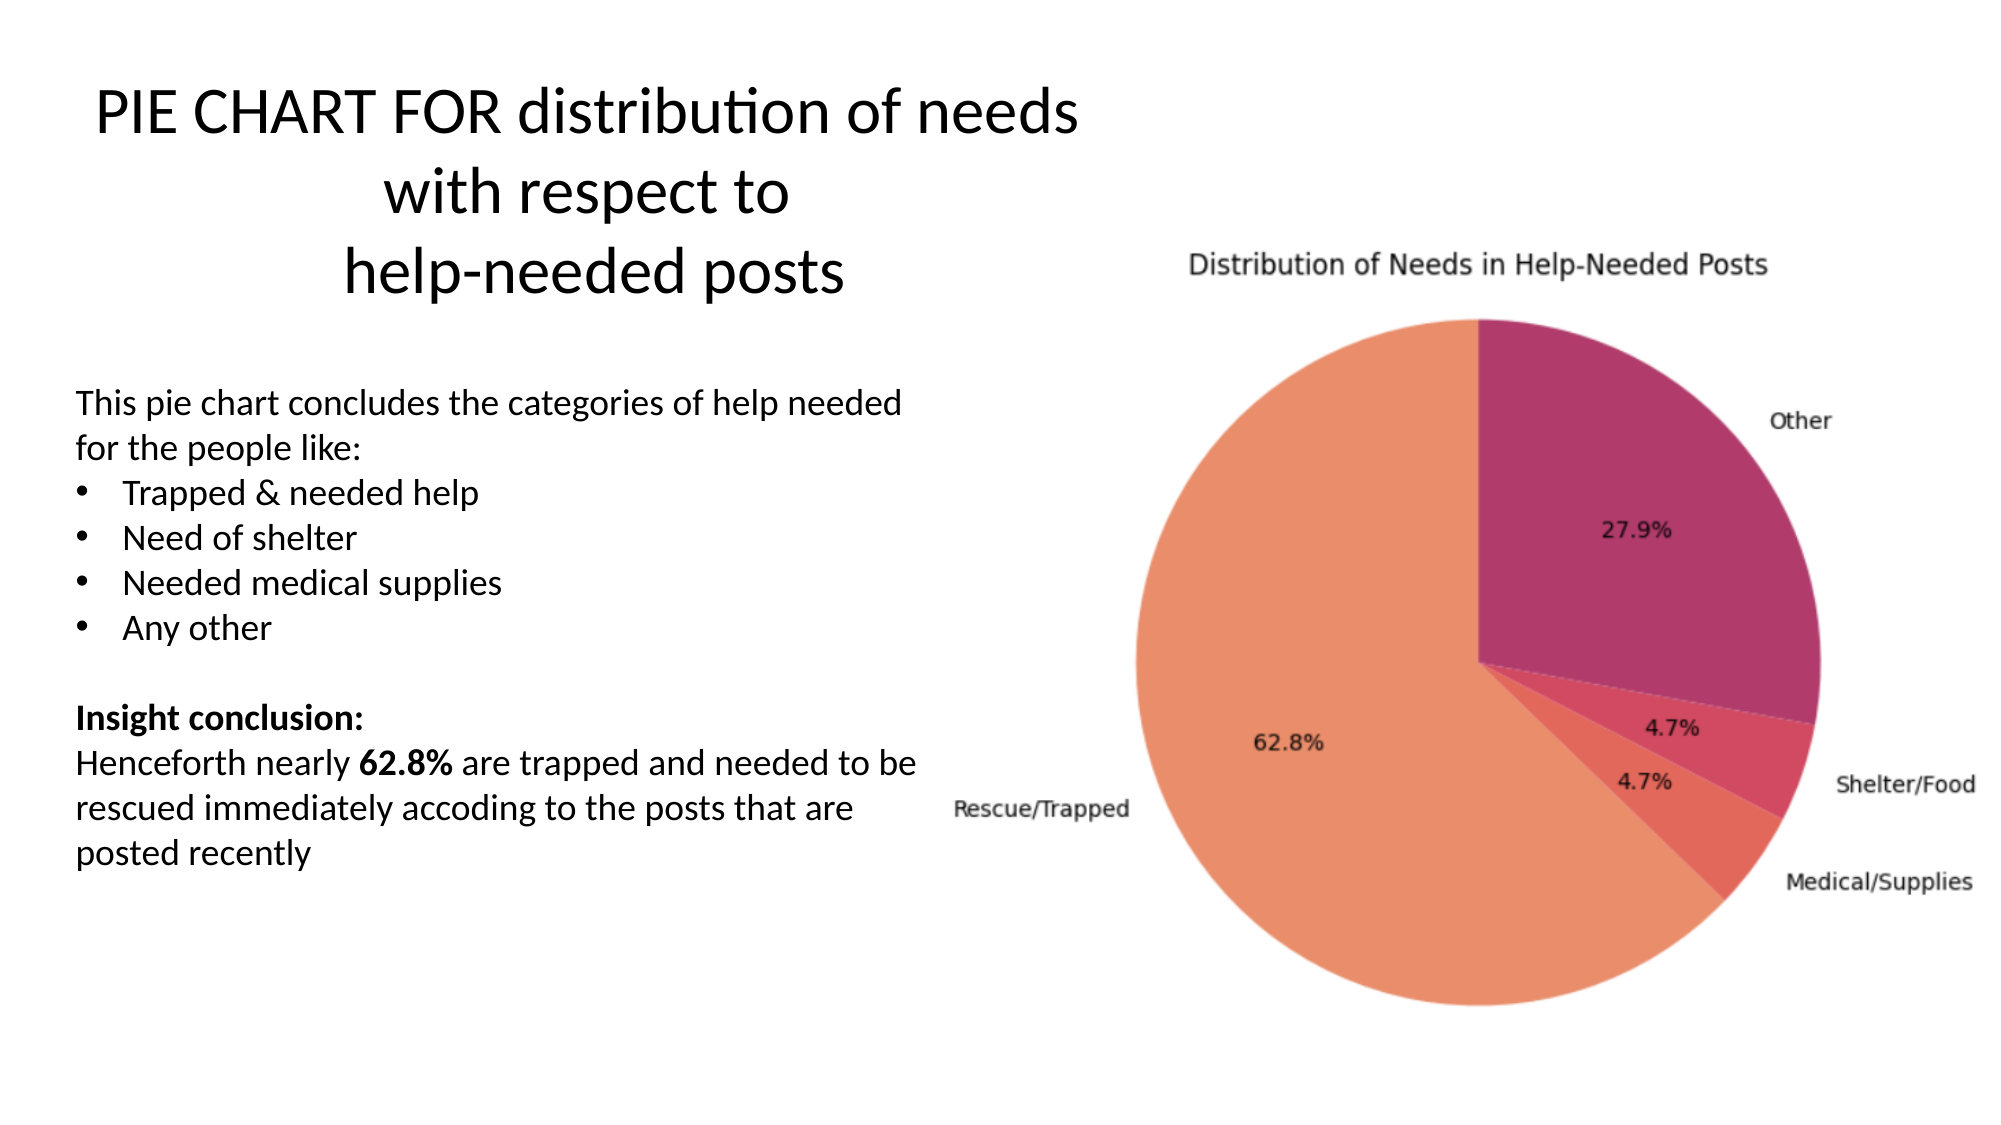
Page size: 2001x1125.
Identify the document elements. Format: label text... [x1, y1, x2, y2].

picture [932, 240, 2000, 1017]
text_box PIE CHART FOR distribution of needs with respect to help-needed posts [0, 59, 1274, 315]
text_box This pie chart concludes the categories of help needed for the people like: Trapped & needed help Need of shelter Needed medical supplies Any other Insight conclusion: Henceforth nearly 62.8% are trapped and needed to be rescued immediately accoding to the posts that are posted recently [60, 371, 932, 881]
